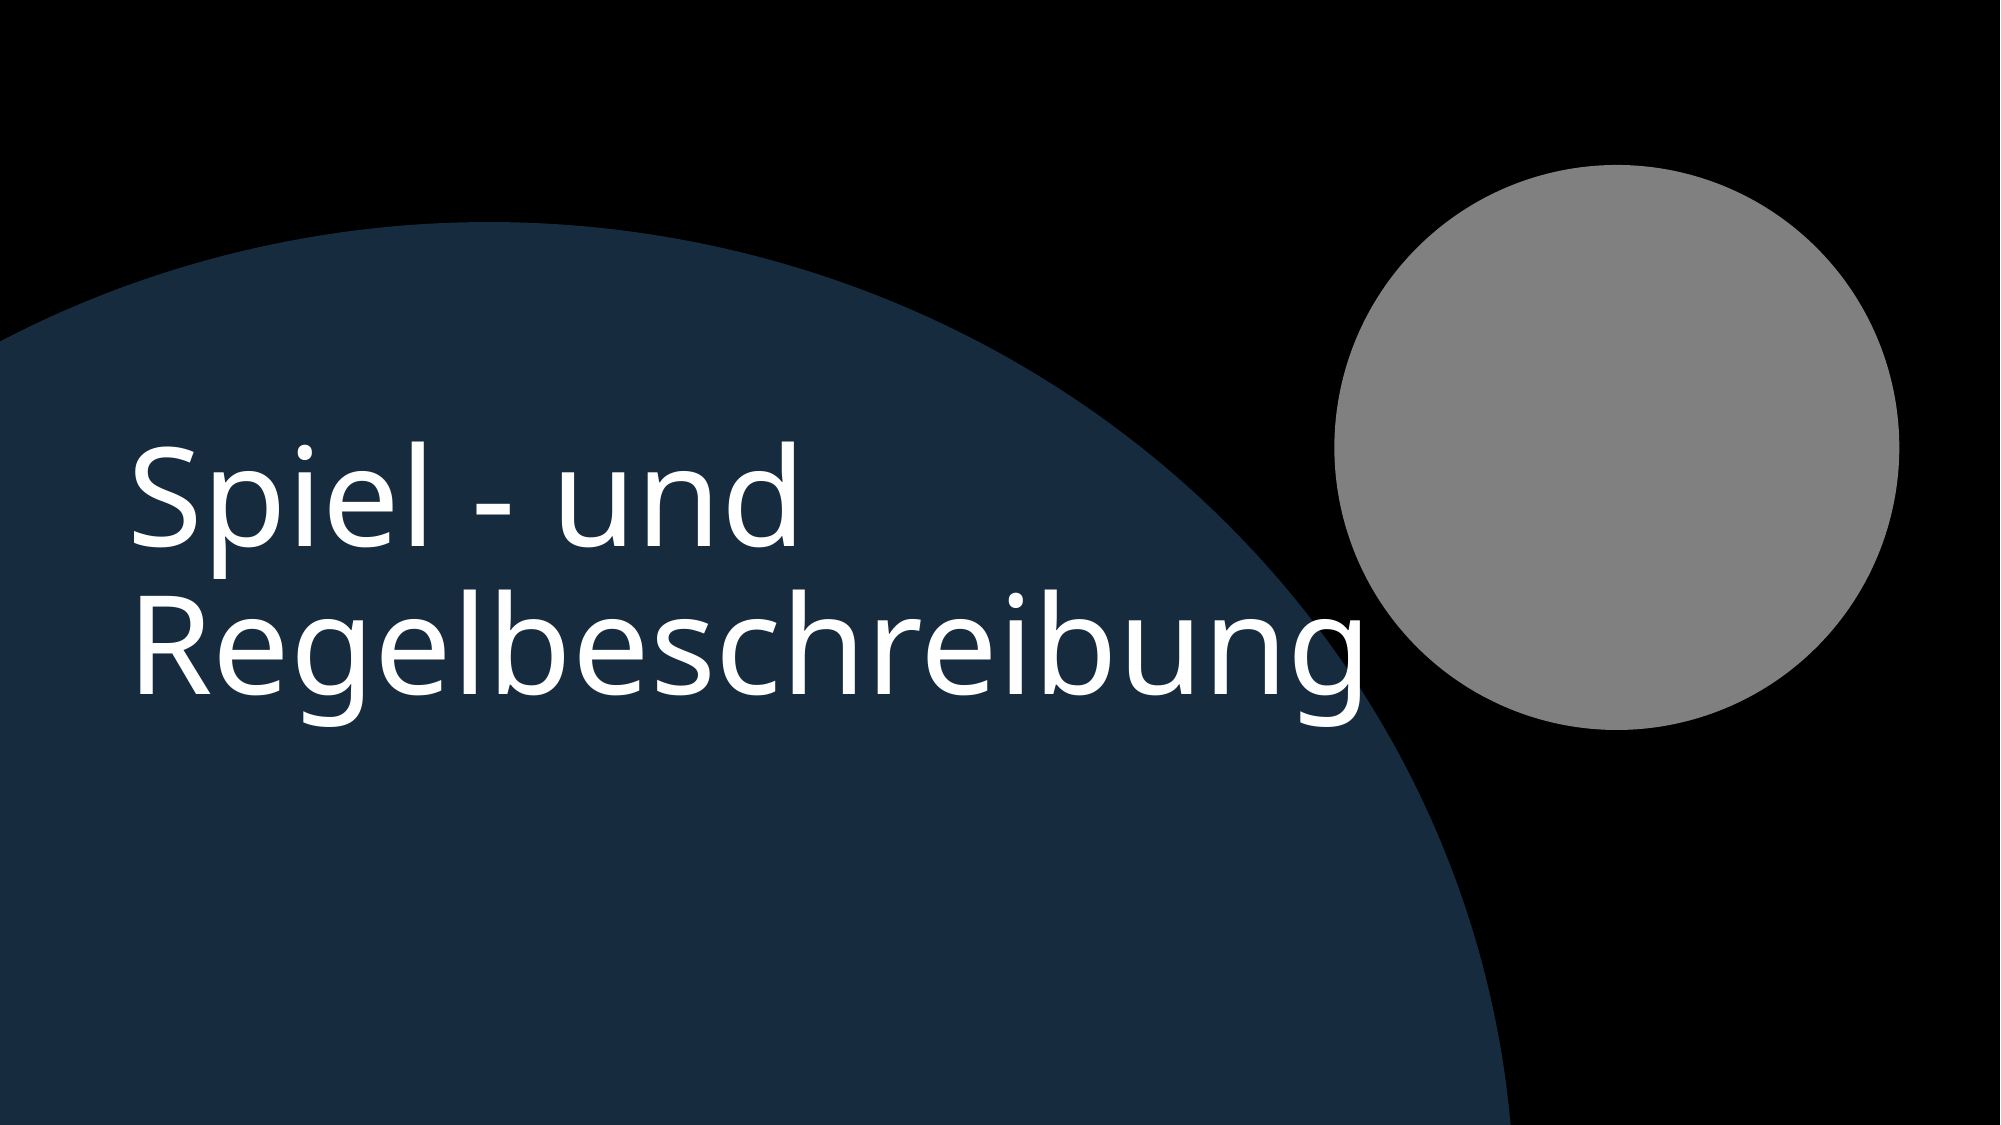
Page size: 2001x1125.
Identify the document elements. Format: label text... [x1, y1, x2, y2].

title Spiel - und Regelbeschreibung [112, 339, 1433, 732]
text_box [0, 221, 1512, 1125]
text_box [1354, 163, 1901, 732]
text_box [0, 0, 2000, 1125]
